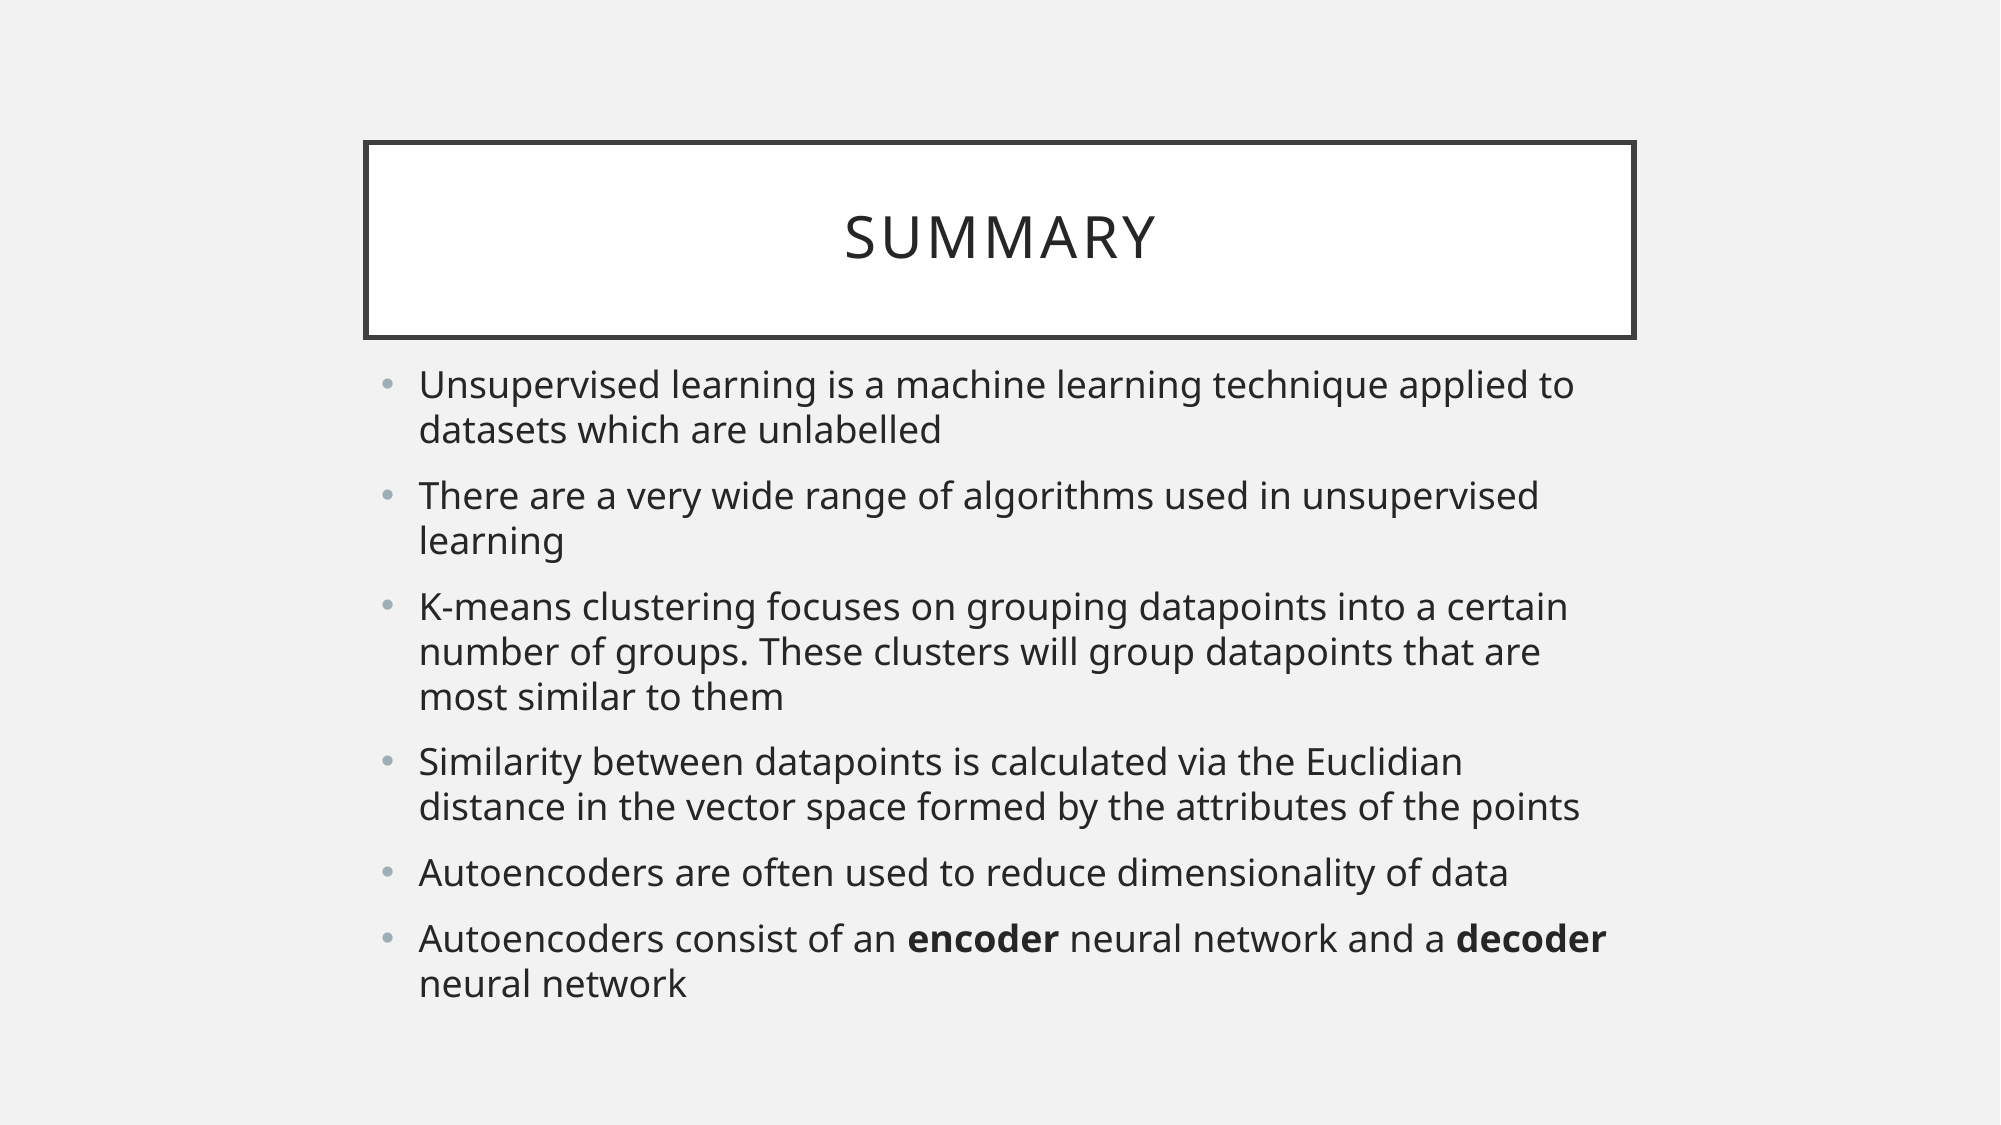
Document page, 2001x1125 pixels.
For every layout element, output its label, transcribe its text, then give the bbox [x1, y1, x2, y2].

title Summary [363, 140, 1637, 340]
list Unsupervised learning is a machine learning technique applied to datasets which are unlabelled There are a very wide range of algorithms used in unsupervised learning K-means clustering focuses on grouping datapoints into a certain number of groups. These clusters will group datapoints that are most similar to them Similarity between datapoints is calculated via the Euclidian distance in the vector space formed by the attributes of the points Autoencoders are often used to reduce dimensionality of data Autoencoders consist of an encoder neural network and a decoder neural network [366, 353, 1634, 970]
